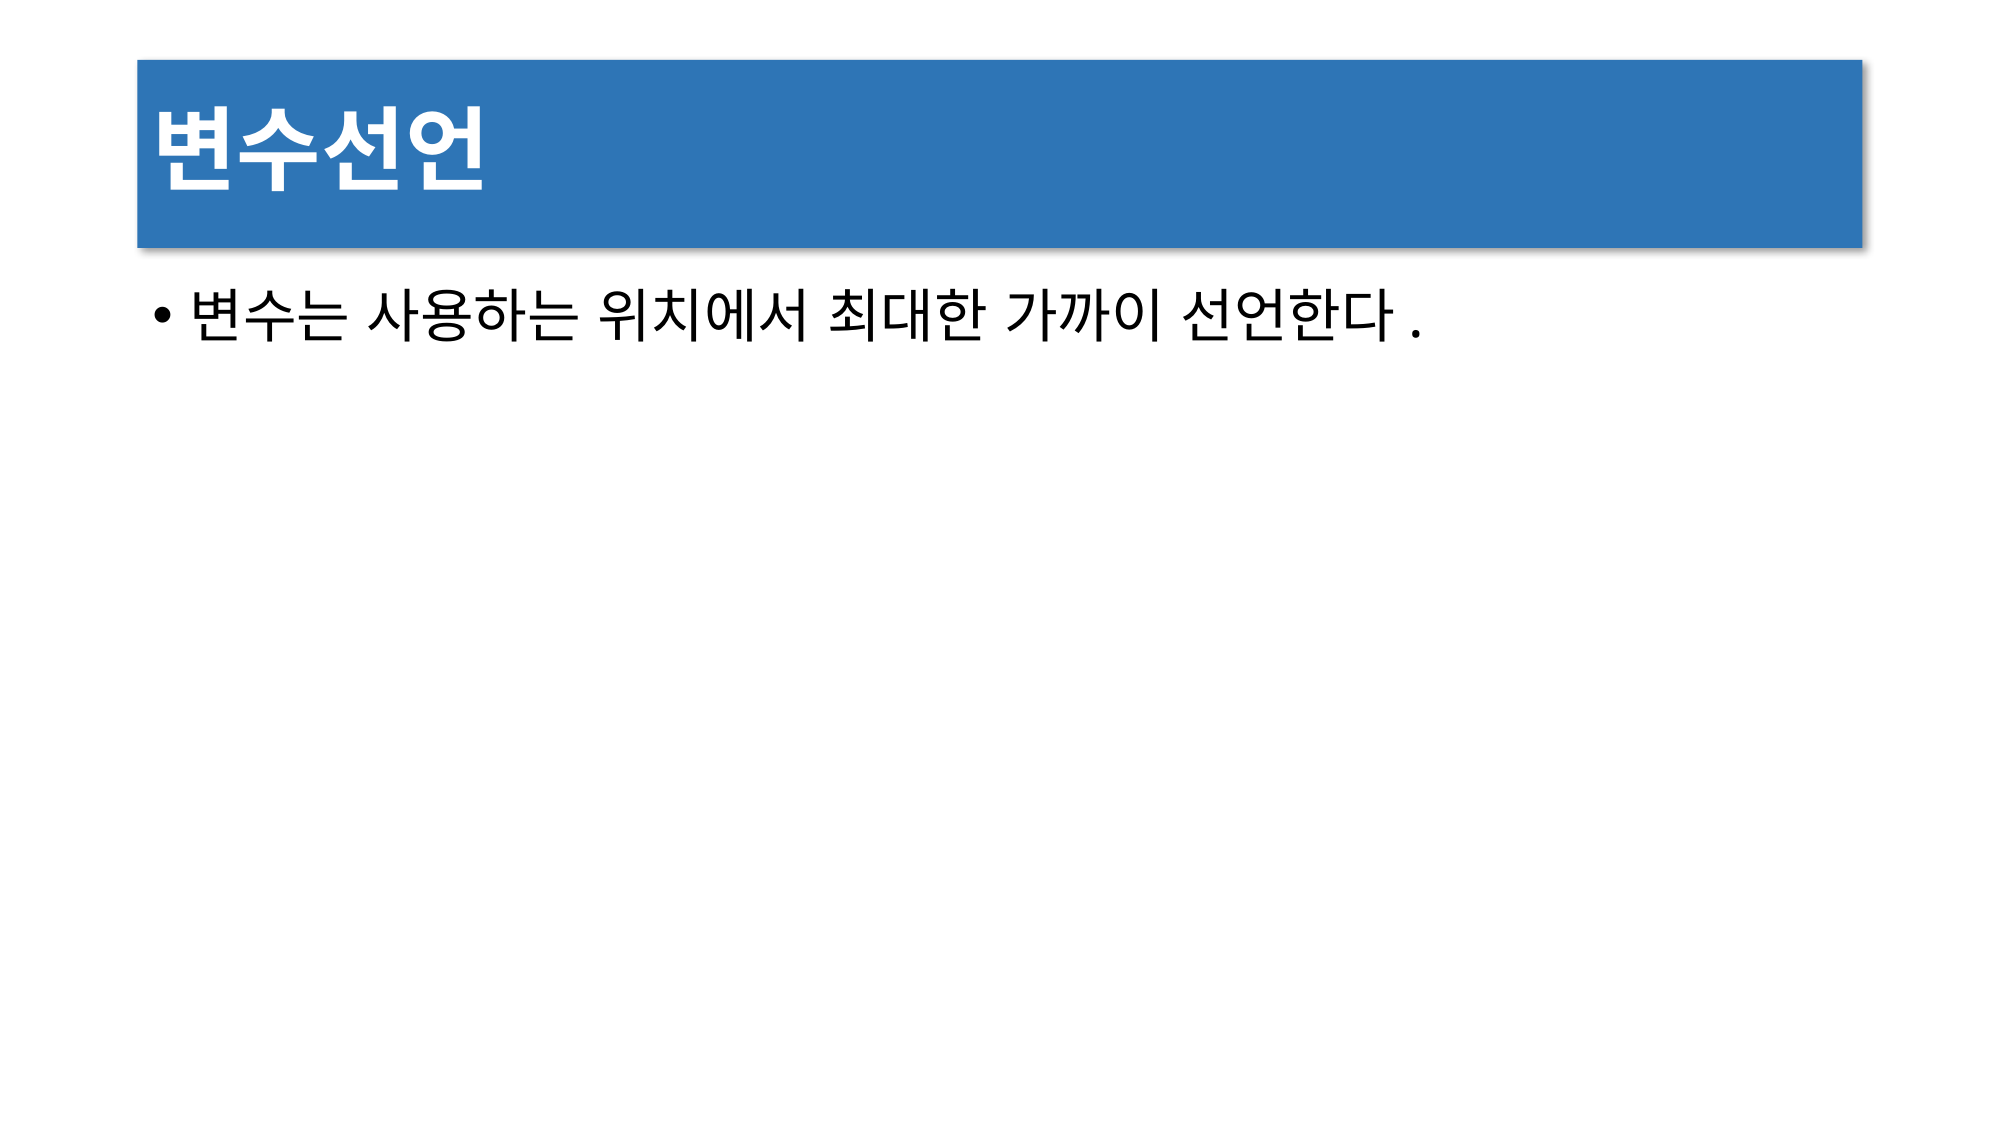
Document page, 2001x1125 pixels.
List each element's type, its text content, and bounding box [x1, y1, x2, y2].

list 변수는 사용하는 위치에서 최대한 가까이 선언한다. [137, 272, 1863, 1014]
title 변수선언 [137, 59, 1863, 248]
